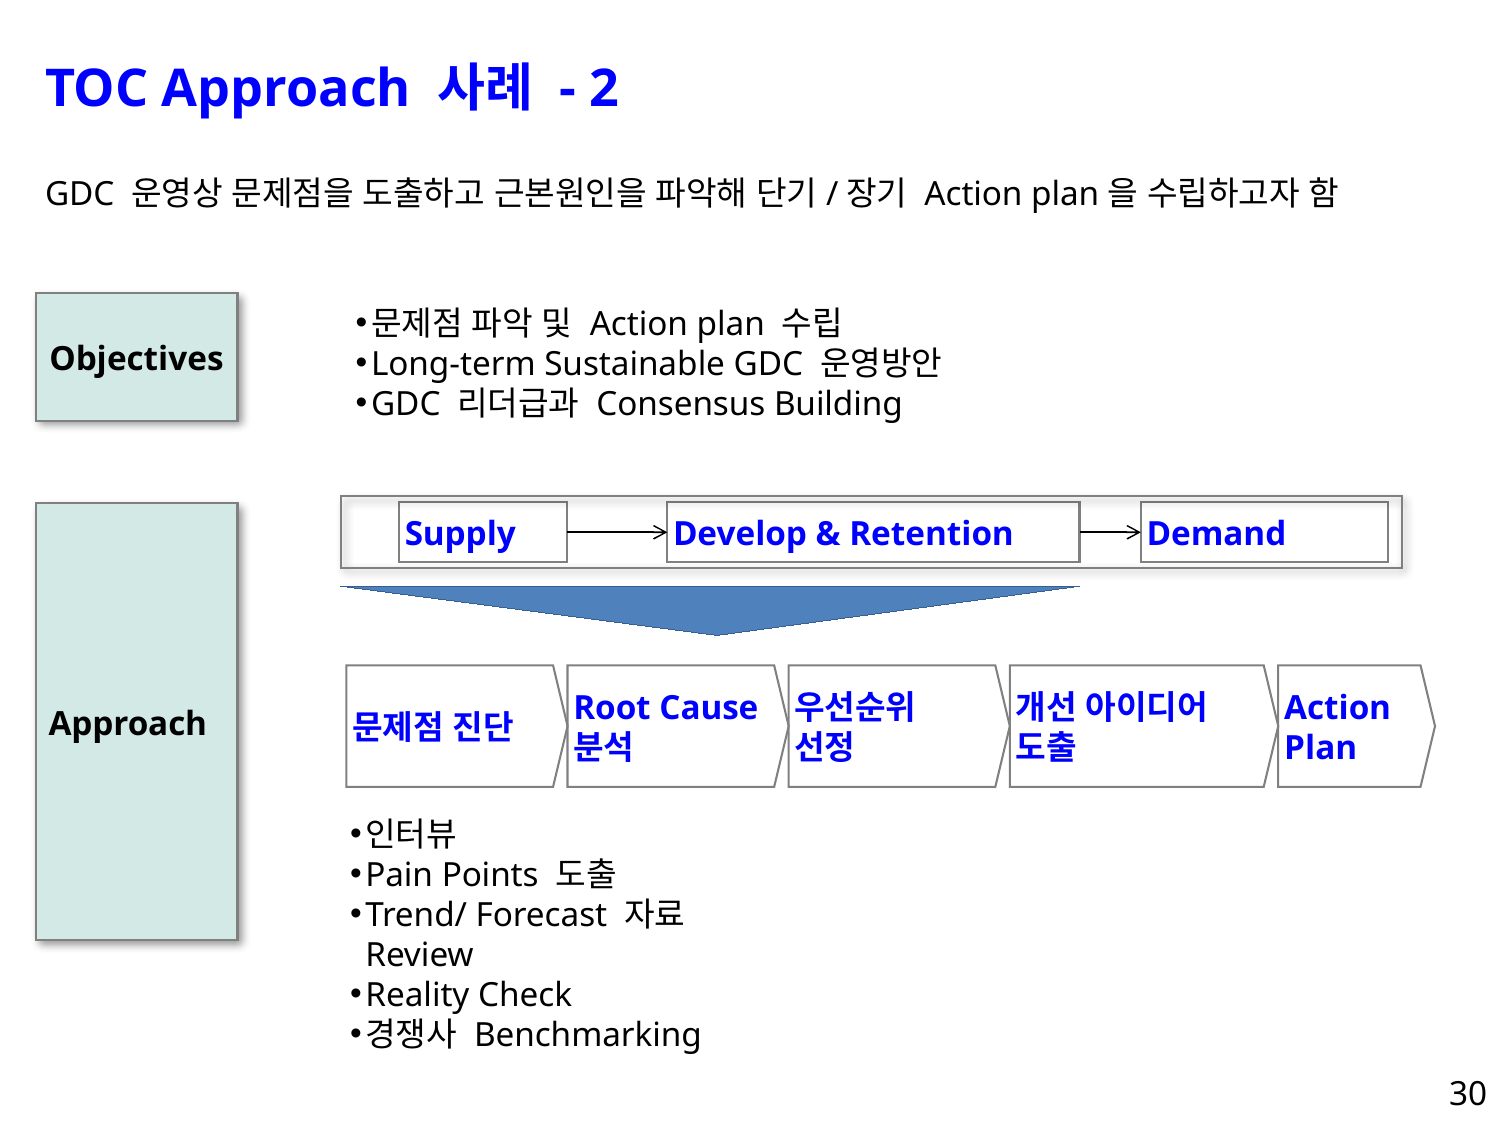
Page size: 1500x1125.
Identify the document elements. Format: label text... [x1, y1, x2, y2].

text_box 30 [1401, 1077, 1500, 1113]
text_box 문제점 진단 [346, 665, 567, 787]
text_box 인터뷰 Pain Points 도출 Trend/ Forecast 자료 Review Reality Check 경쟁사 Benchmarking [335, 806, 821, 1061]
text_box TOC Approach 사례 - 2 [30, 47, 1473, 125]
text_box 문제점 파악 및 Action plan 수립 Long-term Sustainable GDC 운영방안 GDC 리더급과 Consensus Building [340, 294, 1348, 430]
text_box Approach [35, 503, 238, 941]
text_box Action Plan [1278, 665, 1436, 787]
text_box 개선 아이디어 도출 [1009, 665, 1278, 787]
text_box Root Cause 분석 [567, 665, 788, 787]
text_box 우선순위 선정 [788, 665, 1009, 787]
text_box GDC 운영상 문제점을 도출하고 근본원인을 파악해 단기/장기 Action plan을 수립하고자 함 [30, 160, 1470, 220]
text_box [340, 586, 1080, 636]
text_box Objectives [35, 293, 238, 421]
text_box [340, 496, 1402, 569]
